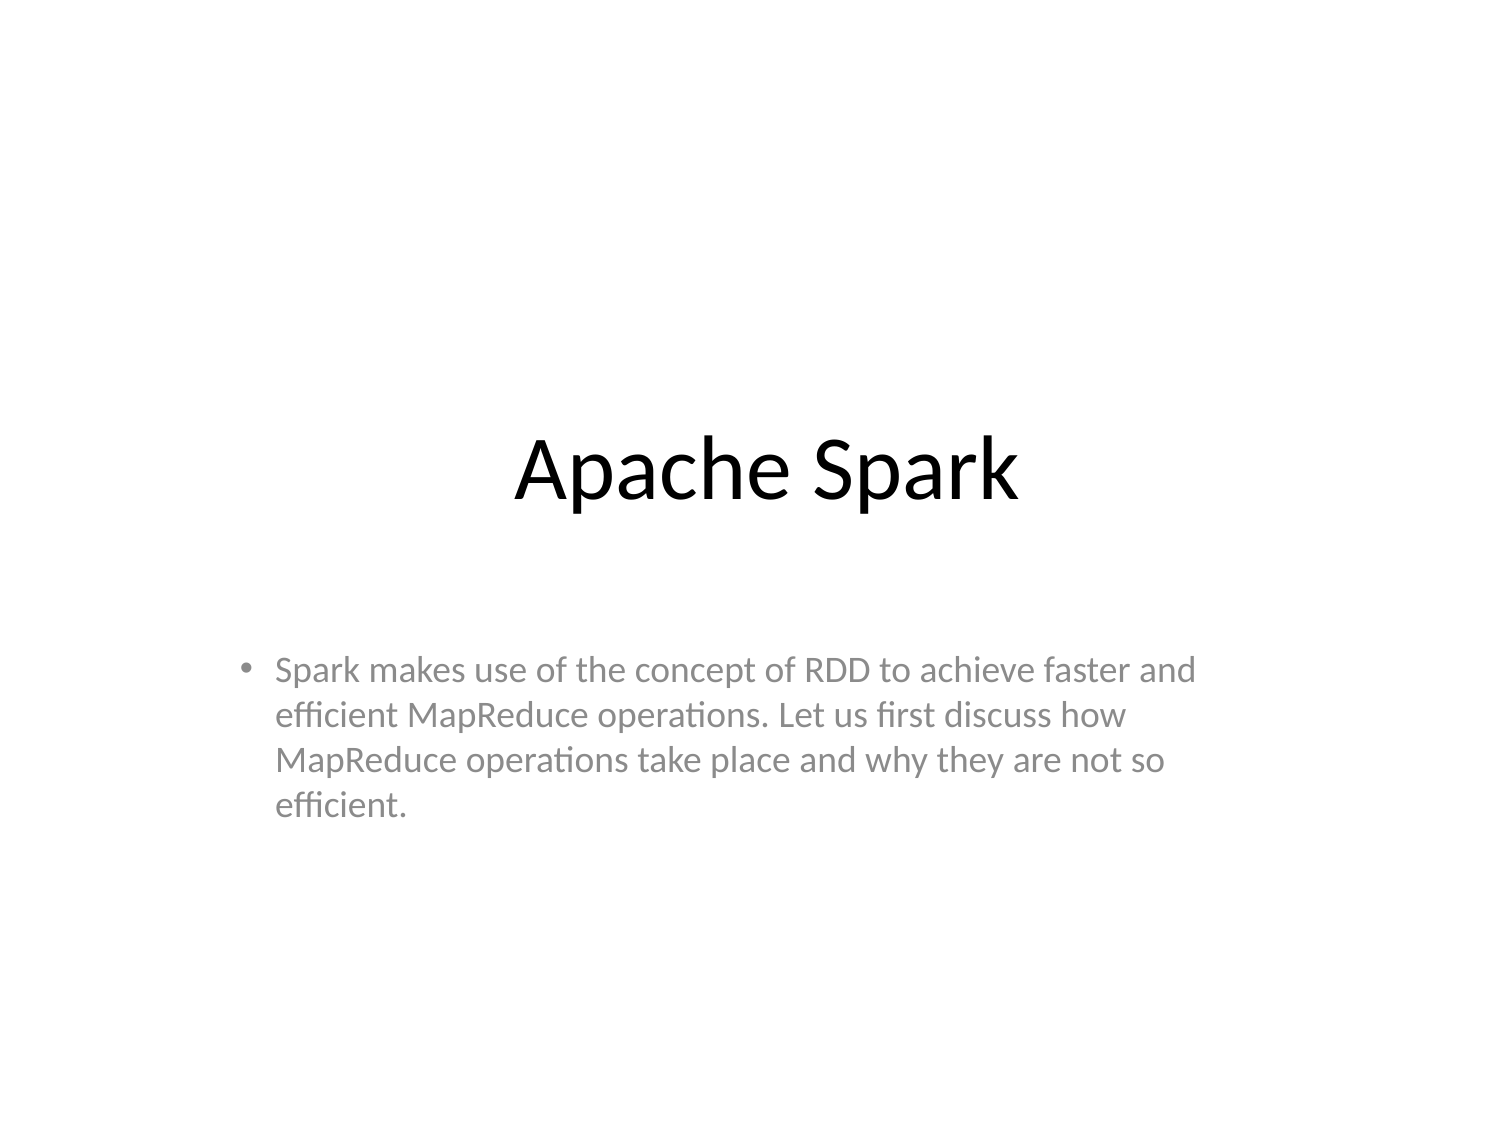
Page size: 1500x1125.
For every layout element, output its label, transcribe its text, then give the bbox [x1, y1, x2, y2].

text_box Spark makes use of the concept of RDD to achieve faster and efficient MapReduce operations. Let us first discuss how MapReduce operations take place and why they are not so efficient. [224, 637, 1275, 925]
text_box Apache Spark [130, 342, 1406, 584]
